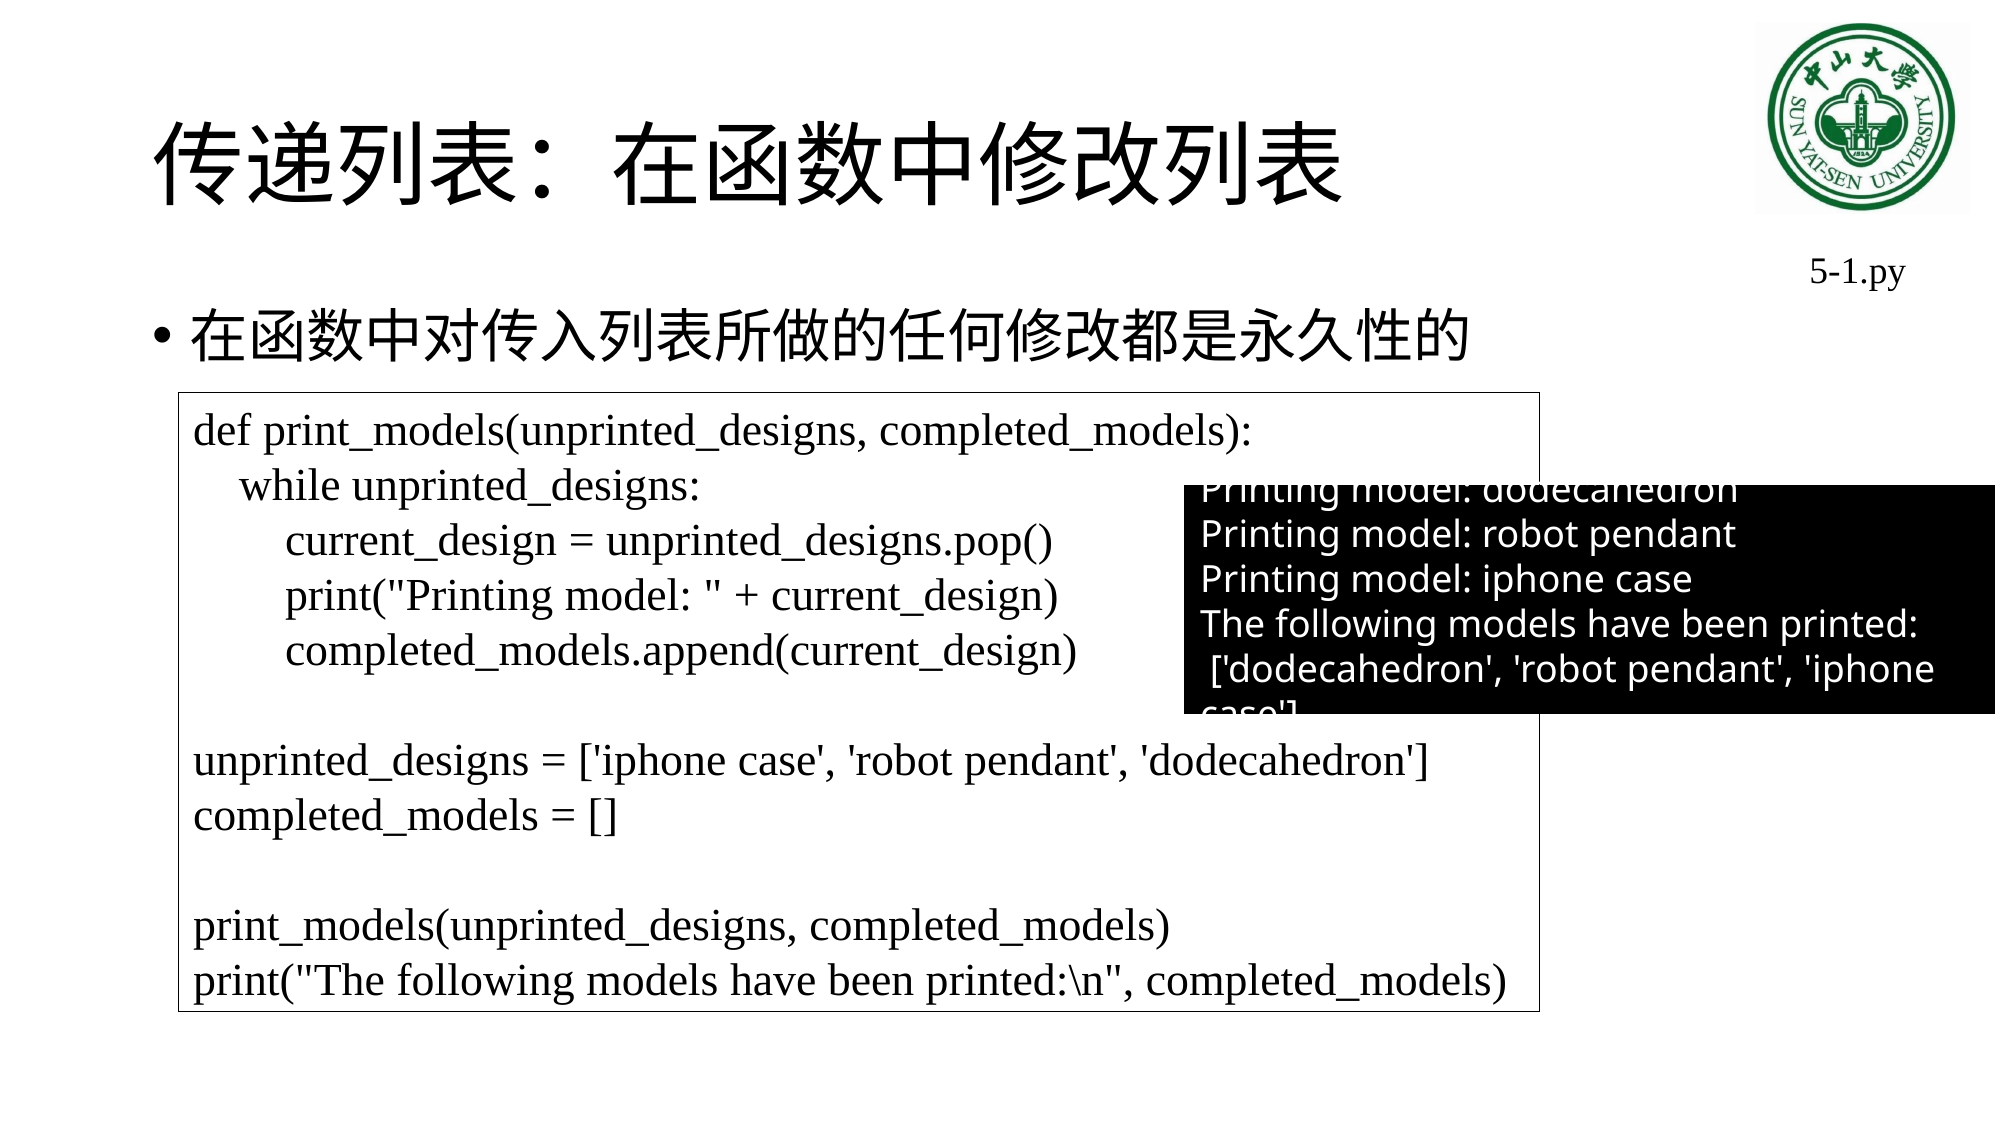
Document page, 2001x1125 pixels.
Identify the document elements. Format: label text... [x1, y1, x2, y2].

text_box def print_models(unprinted_designs, completed_models): while unprinted_designs: current_design = unprinted_designs.pop() print("Printing model: " + current_design) completed_models.append(current_design) unprinted_designs = ['iphone case', 'robot pendant', 'dodecahedron'] completed_models = [] print_models(unprinted_designs, completed_models) print("The following models have been printed:\n", completed_models) [178, 392, 1540, 1012]
list 在函数中对传入列表所做的任何修改都是永久性的 [137, 299, 1863, 1014]
title 传递列表：在函数中修改列表 [137, 59, 1863, 278]
text_box 5-1.py [1794, 238, 1922, 299]
text_box Printing model: dodecahedron Printing model: robot pendant Printing model: iphone case The following models have been printed: ['dodecahedron', 'robot pendant', 'iphone case'] [1184, 485, 1995, 714]
picture [1755, 22, 1970, 214]
